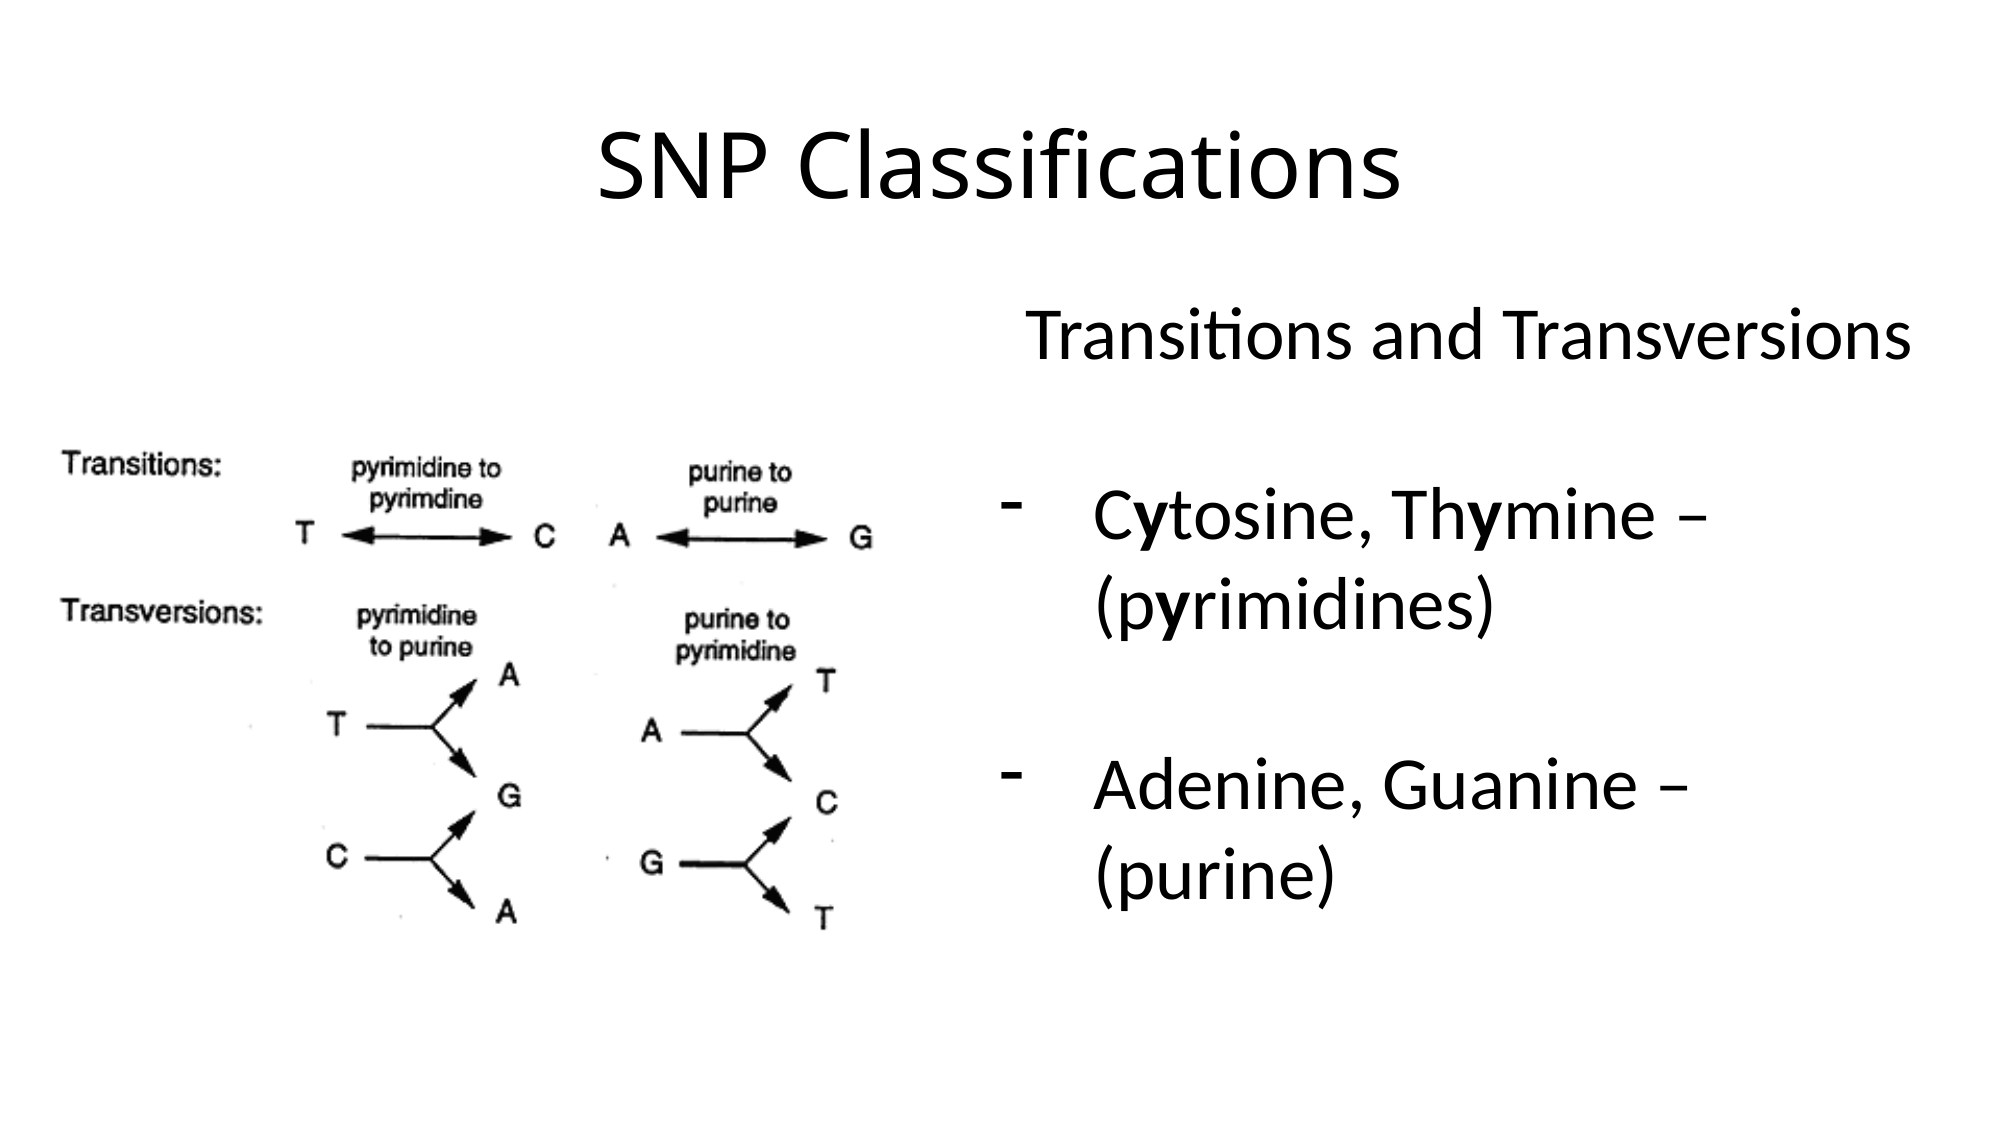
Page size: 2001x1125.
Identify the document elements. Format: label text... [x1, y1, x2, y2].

picture [46, 438, 884, 950]
title SNP Classifications [137, 59, 1863, 278]
text_box Transitions and Transversions Cytosine, Thymine – (pyrimidines) Adenine, Guanine – (purine) [984, 277, 1954, 1012]
